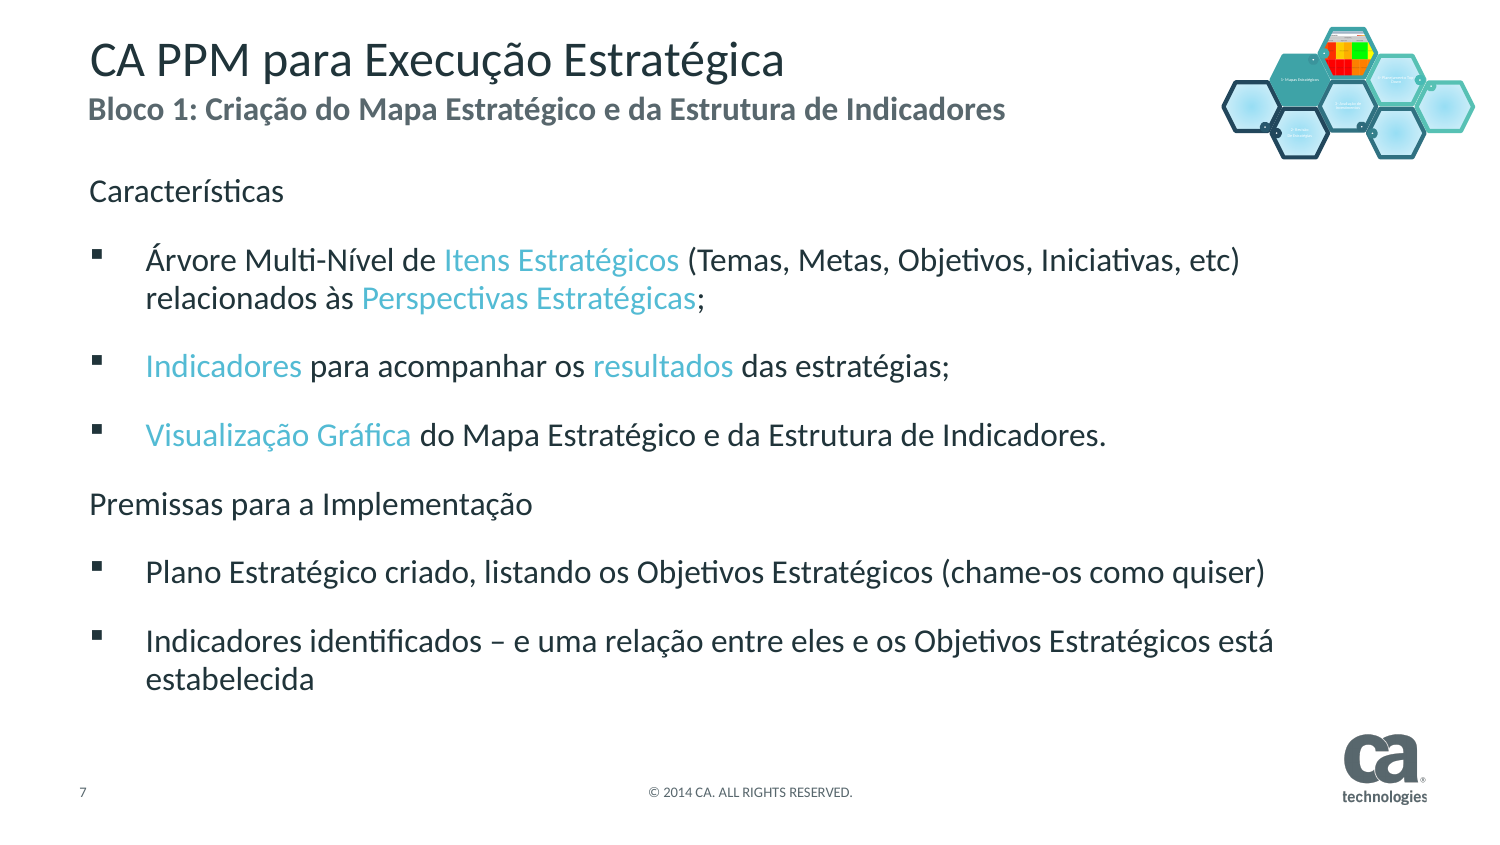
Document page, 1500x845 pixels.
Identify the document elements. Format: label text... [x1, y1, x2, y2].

title CA PPM para Execução Estratégica [75, 25, 1218, 84]
list Características Árvore Multi-Nível de Itens Estratégicos (Temas, Metas, Objetivos, Iniciativas, etc) relacionados às Perspectivas Estratégicas; Indicadores para acompanhar os resultados das estratégias; Visualização Gráfica do Mapa Estratégico e da Estrutura de Indicadores. Premissas para a Implementação Plano Estratégico criado, listando os Objetivos Estratégicos (chame-os como quiser) Indicadores identificados – e uma relação entre eles e os Objetivos Estratégicos está estabelecida [74, 164, 1415, 703]
list Bloco 1: Criação do Mapa Estratégico e da Estrutura de Indicadores [72, 84, 1218, 132]
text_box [1223, 0, 1474, 186]
